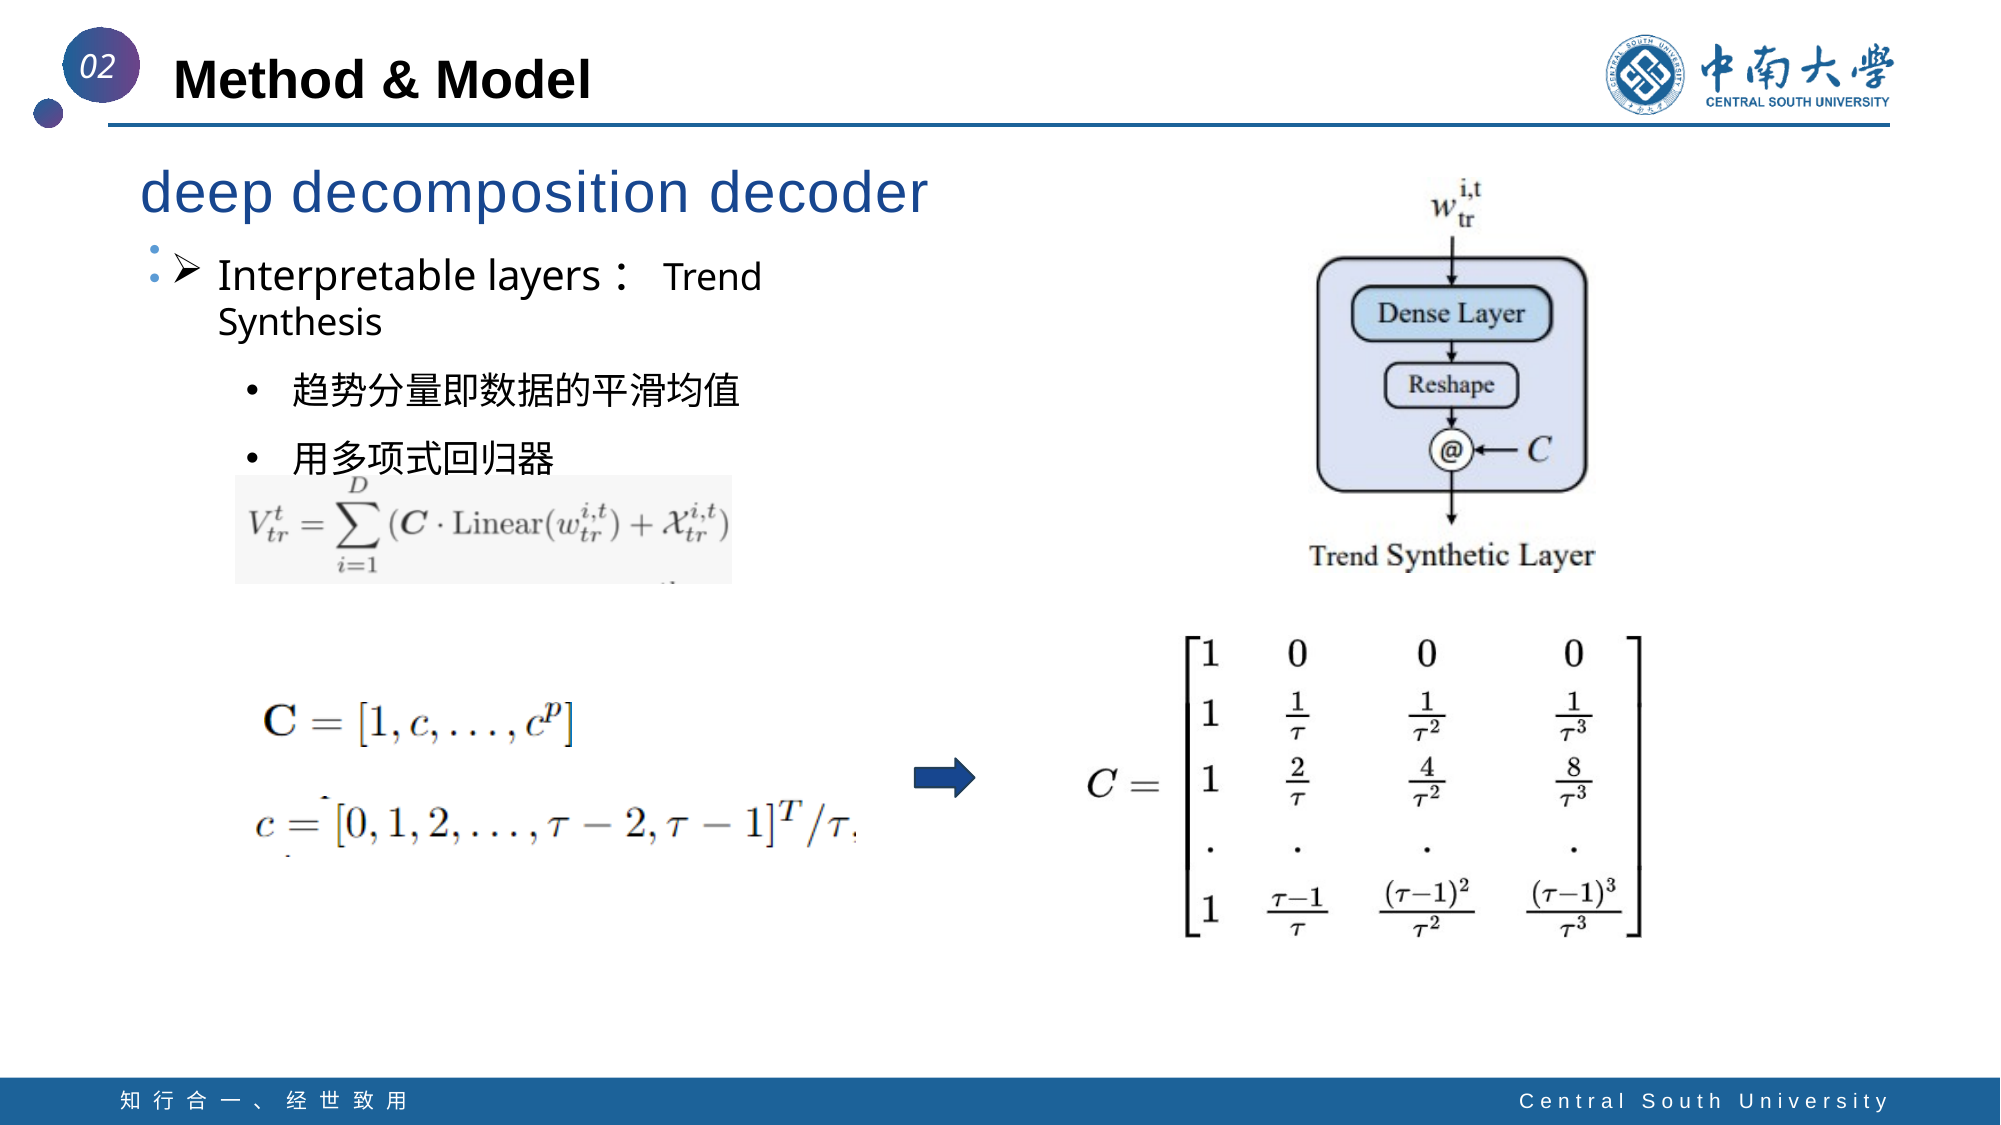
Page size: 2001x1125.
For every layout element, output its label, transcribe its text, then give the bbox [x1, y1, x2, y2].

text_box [913, 757, 976, 798]
text_box 知行合一、经世致用 [105, 1080, 423, 1120]
picture [1595, 28, 1907, 121]
text_box Central South University [1504, 1080, 1902, 1120]
text_box deep decomposition decoder ： [126, 146, 1000, 302]
picture [255, 796, 856, 857]
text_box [33, 26, 153, 128]
picture [264, 702, 572, 747]
picture [235, 475, 732, 584]
picture [1087, 635, 1642, 938]
text_box Interpretable layers：Trend Synthesis 趋势分量即数据的平滑均值 用多项式回归器 [168, 220, 926, 599]
text_box [0, 1077, 2000, 1125]
text_box Method & Model [158, 0, 1343, 118]
picture [1308, 177, 1596, 573]
